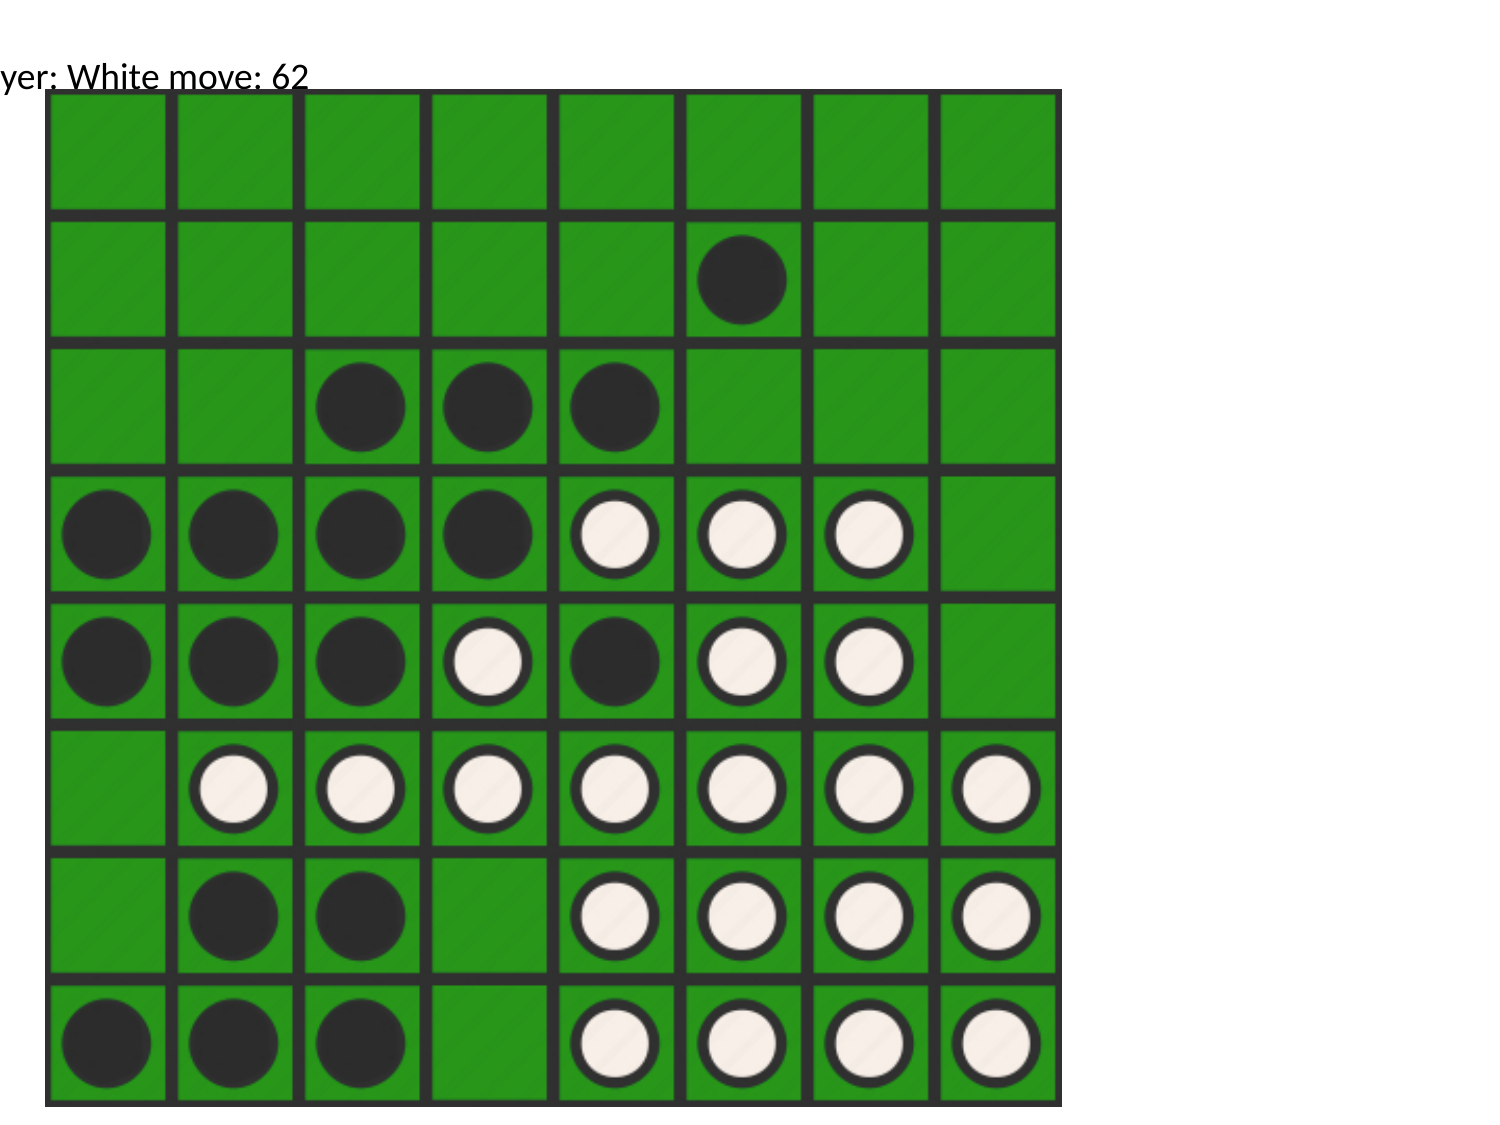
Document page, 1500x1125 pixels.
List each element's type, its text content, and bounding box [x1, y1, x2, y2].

picture [44, 89, 1062, 1107]
text_box turn: 34 player: White move: 62 [0, 44, 325, 105]
